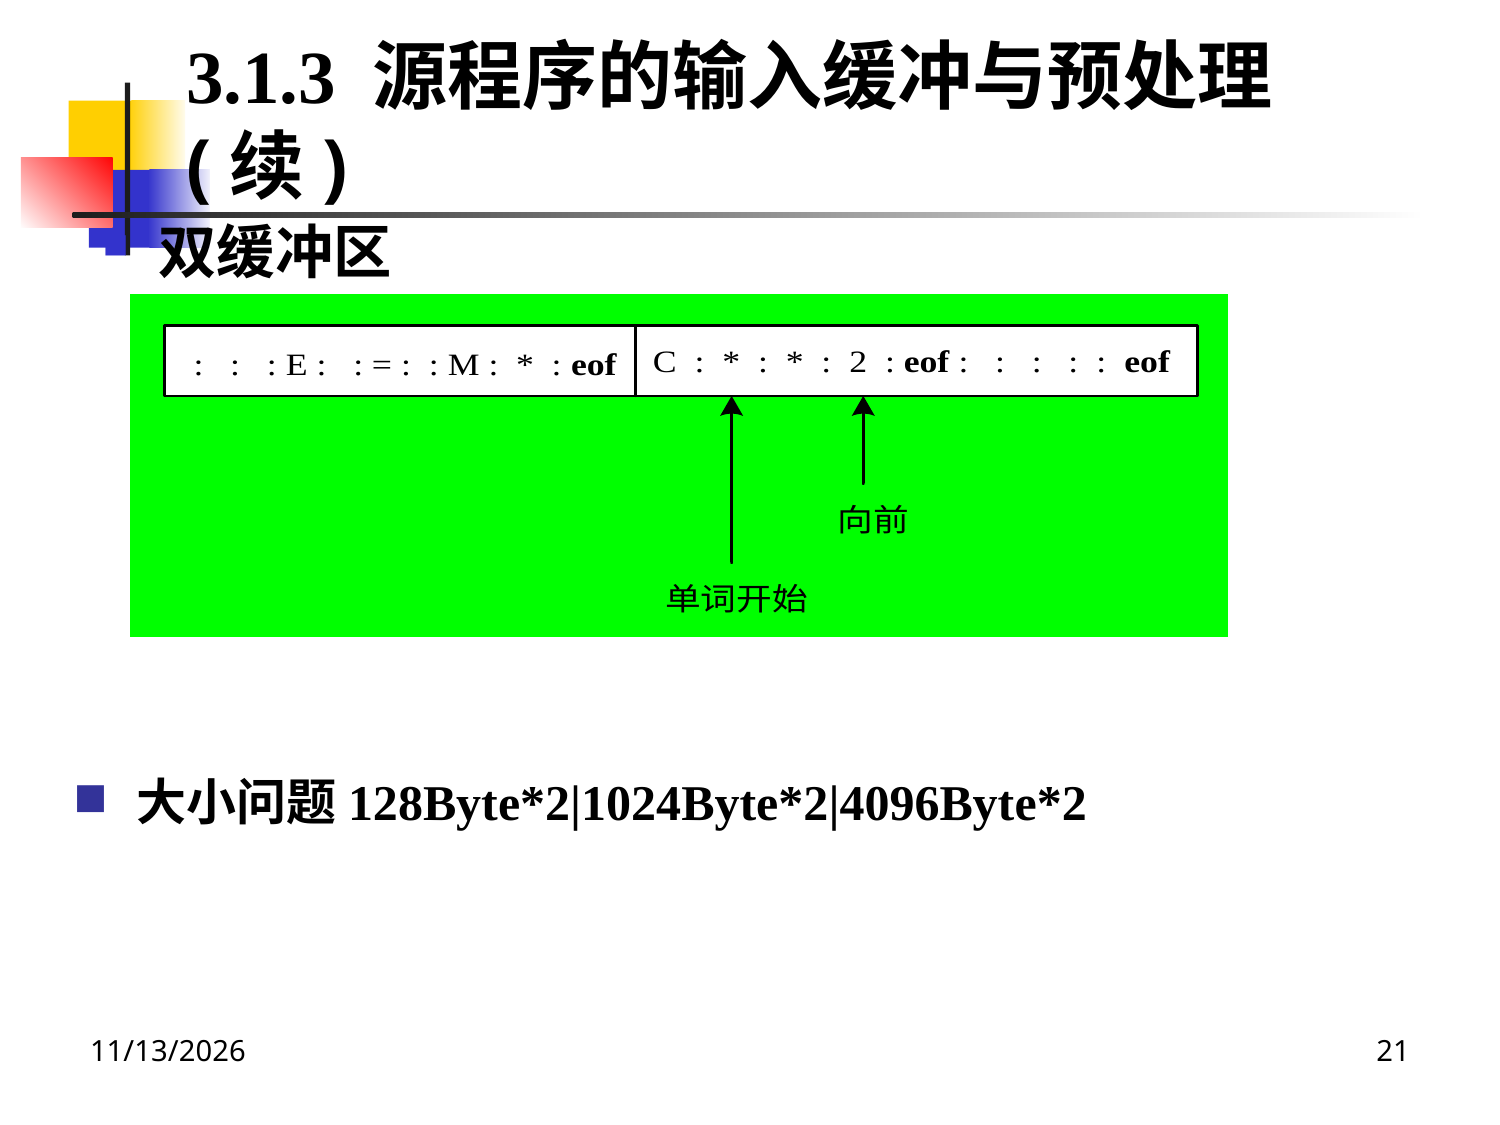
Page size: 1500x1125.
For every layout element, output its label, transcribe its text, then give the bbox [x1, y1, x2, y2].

text_box 大小问题128Byte*2|1024Byte*2|4096Byte*2 [64, 763, 1152, 864]
list 双缓冲区 [87, 208, 1163, 334]
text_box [129, 293, 1228, 637]
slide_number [75, 1024, 425, 1103]
title 3.1.3 源程序的输入缓冲与预处理(续) [171, 65, 1424, 173]
slide_number 21 [1074, 1024, 1425, 1103]
